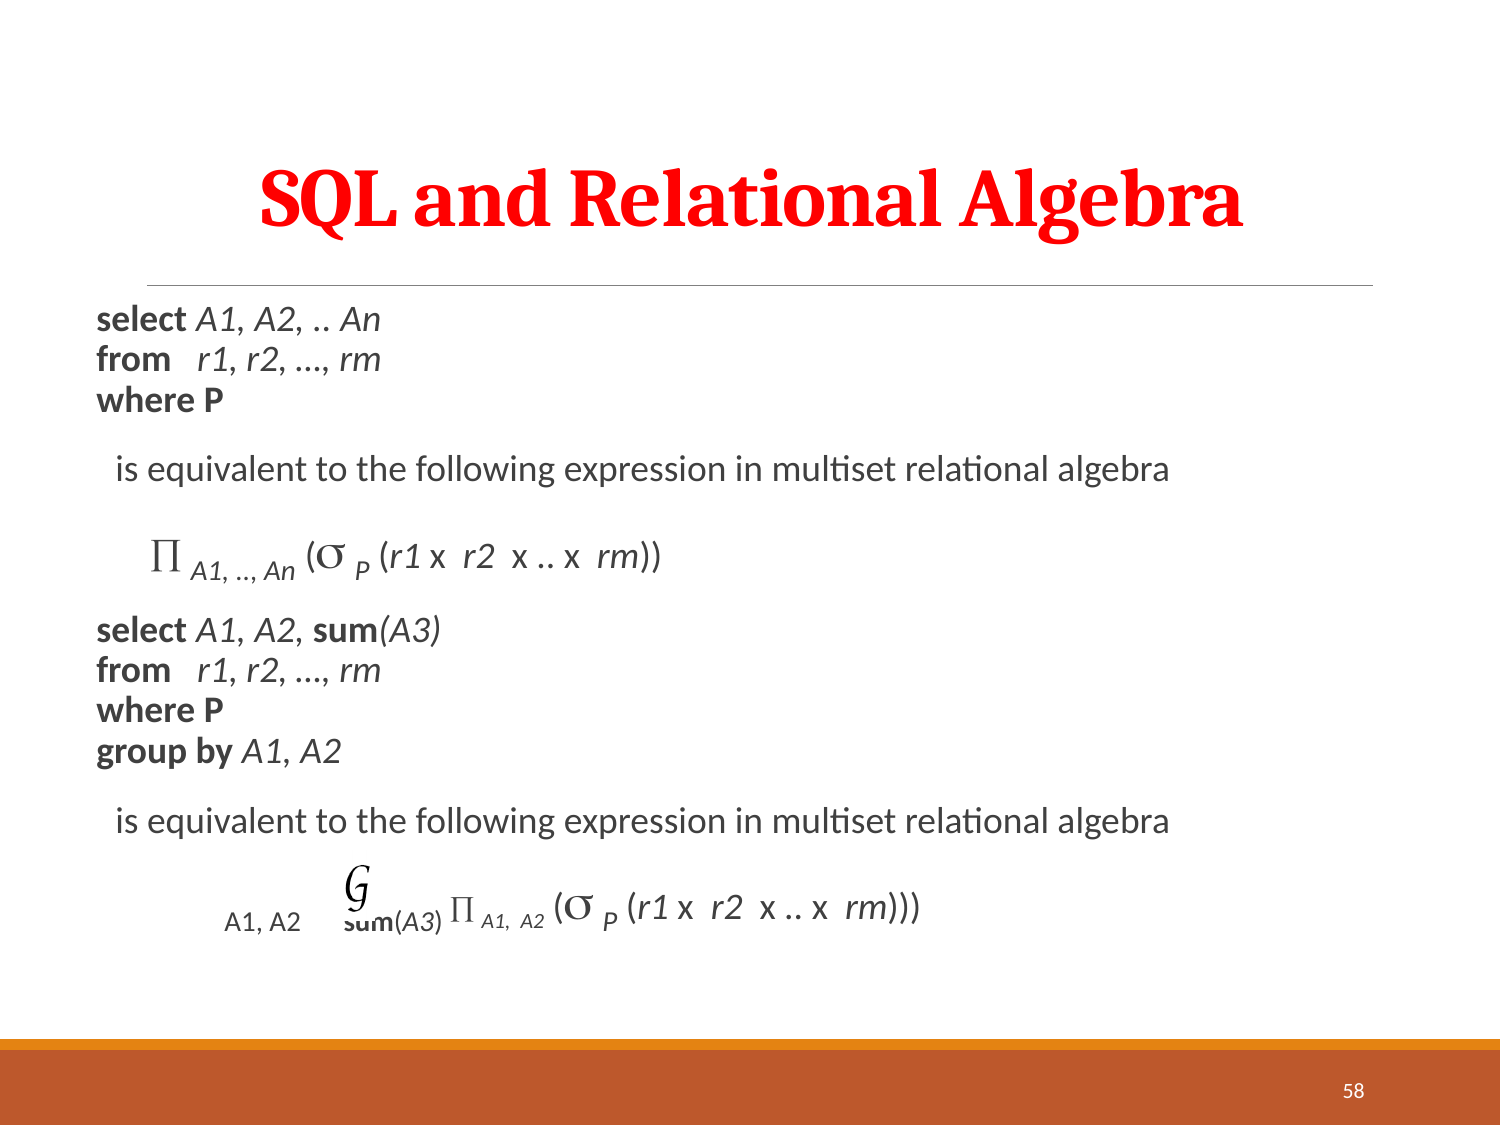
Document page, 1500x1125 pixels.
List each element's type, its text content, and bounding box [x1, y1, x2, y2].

picture [342, 849, 376, 921]
list select A1, A2, .. An from r1, r2, …, rm where P is equivalent to the following expression in multiset relational algebra  A1, .., An ( P (r1 x r2 x .. x rm)) select A1, A2, sum(A3) from r1, r2, …, rm where P group by A1, A2 is equivalent to the following expression in multiset relational algebra A1, A2 sum(A3)  A1, A2 ( P (r1 x r2 x .. x rm))) [81, 291, 1462, 963]
title SQL and Relational Algebra [135, 47, 1373, 252]
slide_number 58 [1218, 1059, 1380, 1120]
